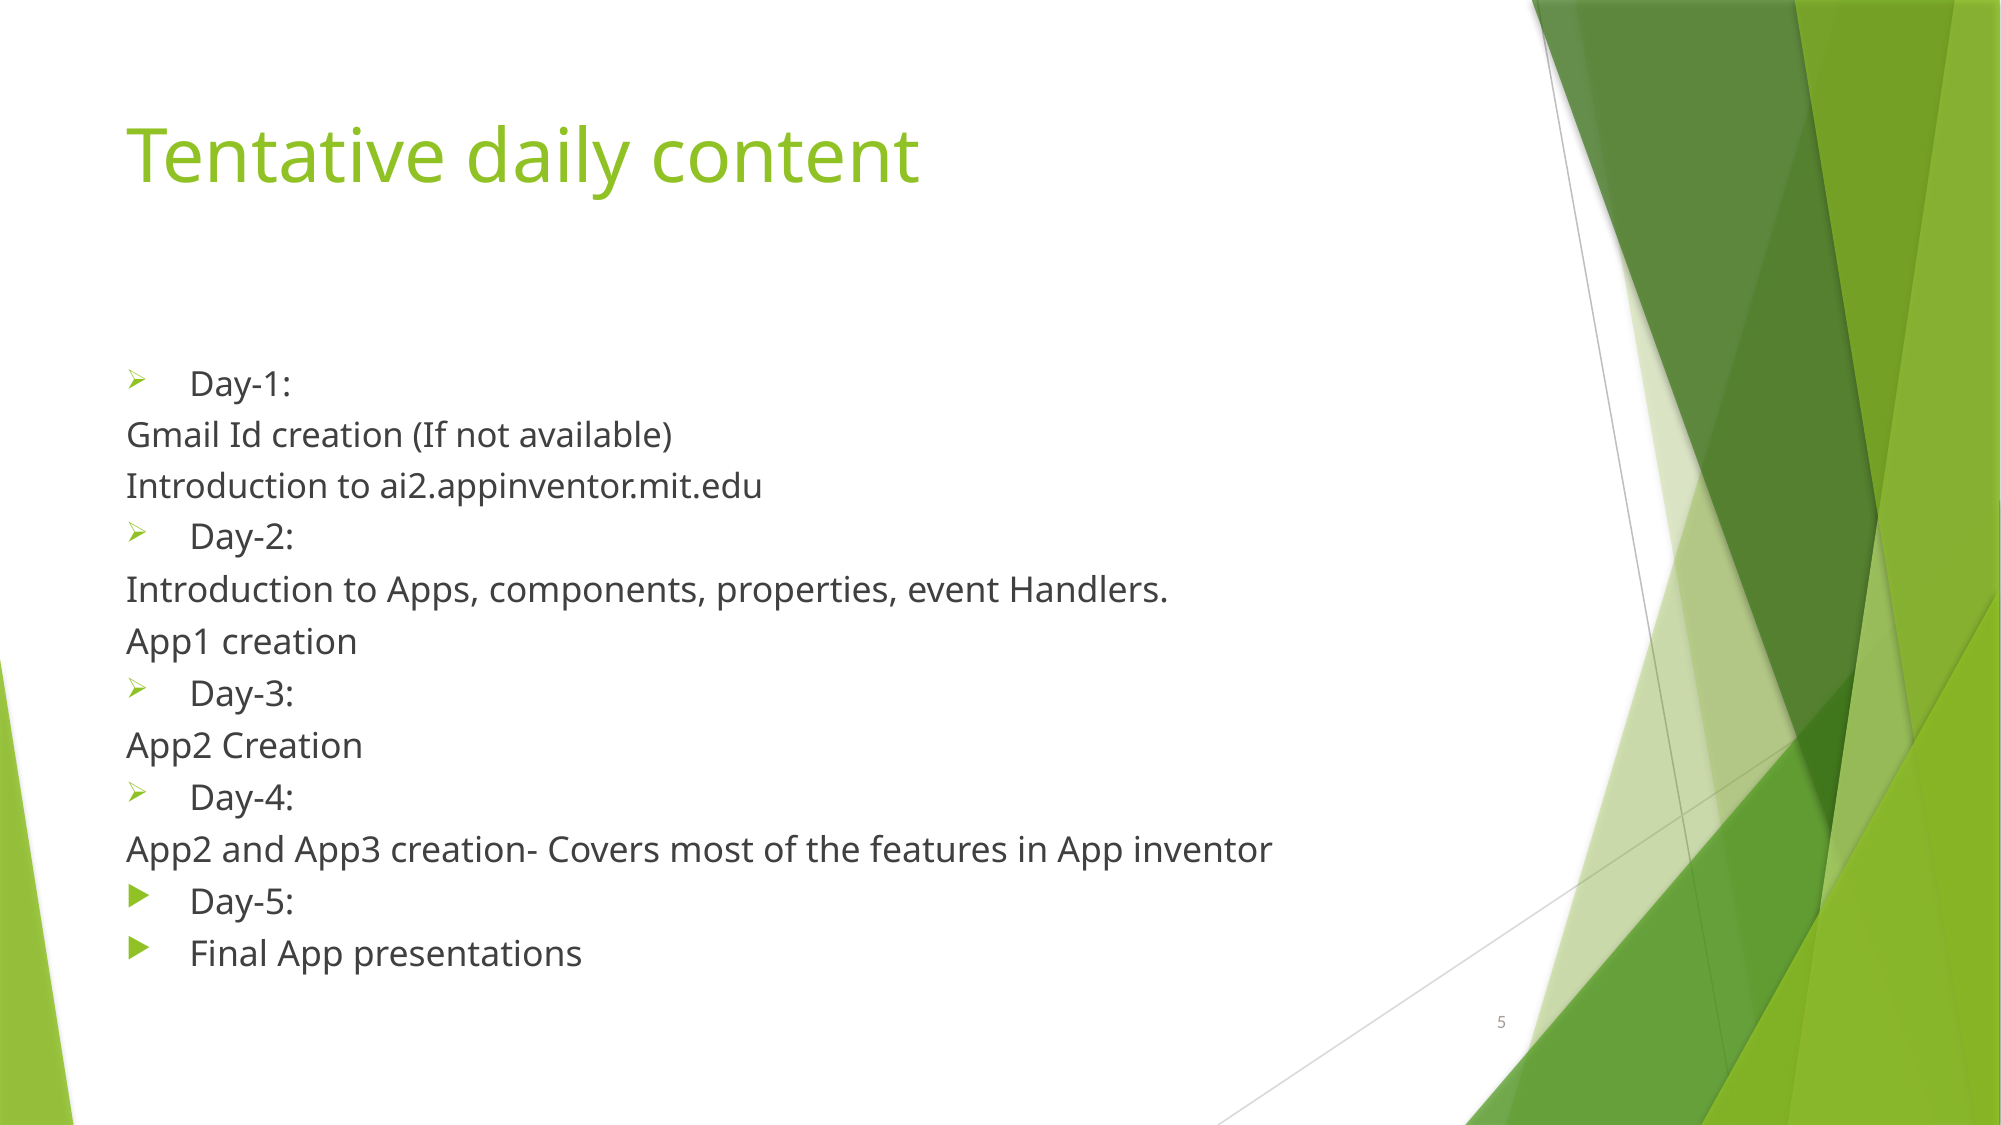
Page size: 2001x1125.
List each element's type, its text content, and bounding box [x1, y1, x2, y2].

slide_number 5 [1409, 991, 1522, 1051]
list Day-1: Gmail Id creation (If not available) Introduction to ai2.appinventor.mit.edu Day-2: Introduction to Apps, components, properties, event Handlers. App1 creation Day-3: App2 Creation Day-4: App2 and App3 creation- Covers most of the features in App inventor Day-5: Final App presentations [111, 354, 1522, 992]
title Tentative daily content [111, 99, 1522, 317]
